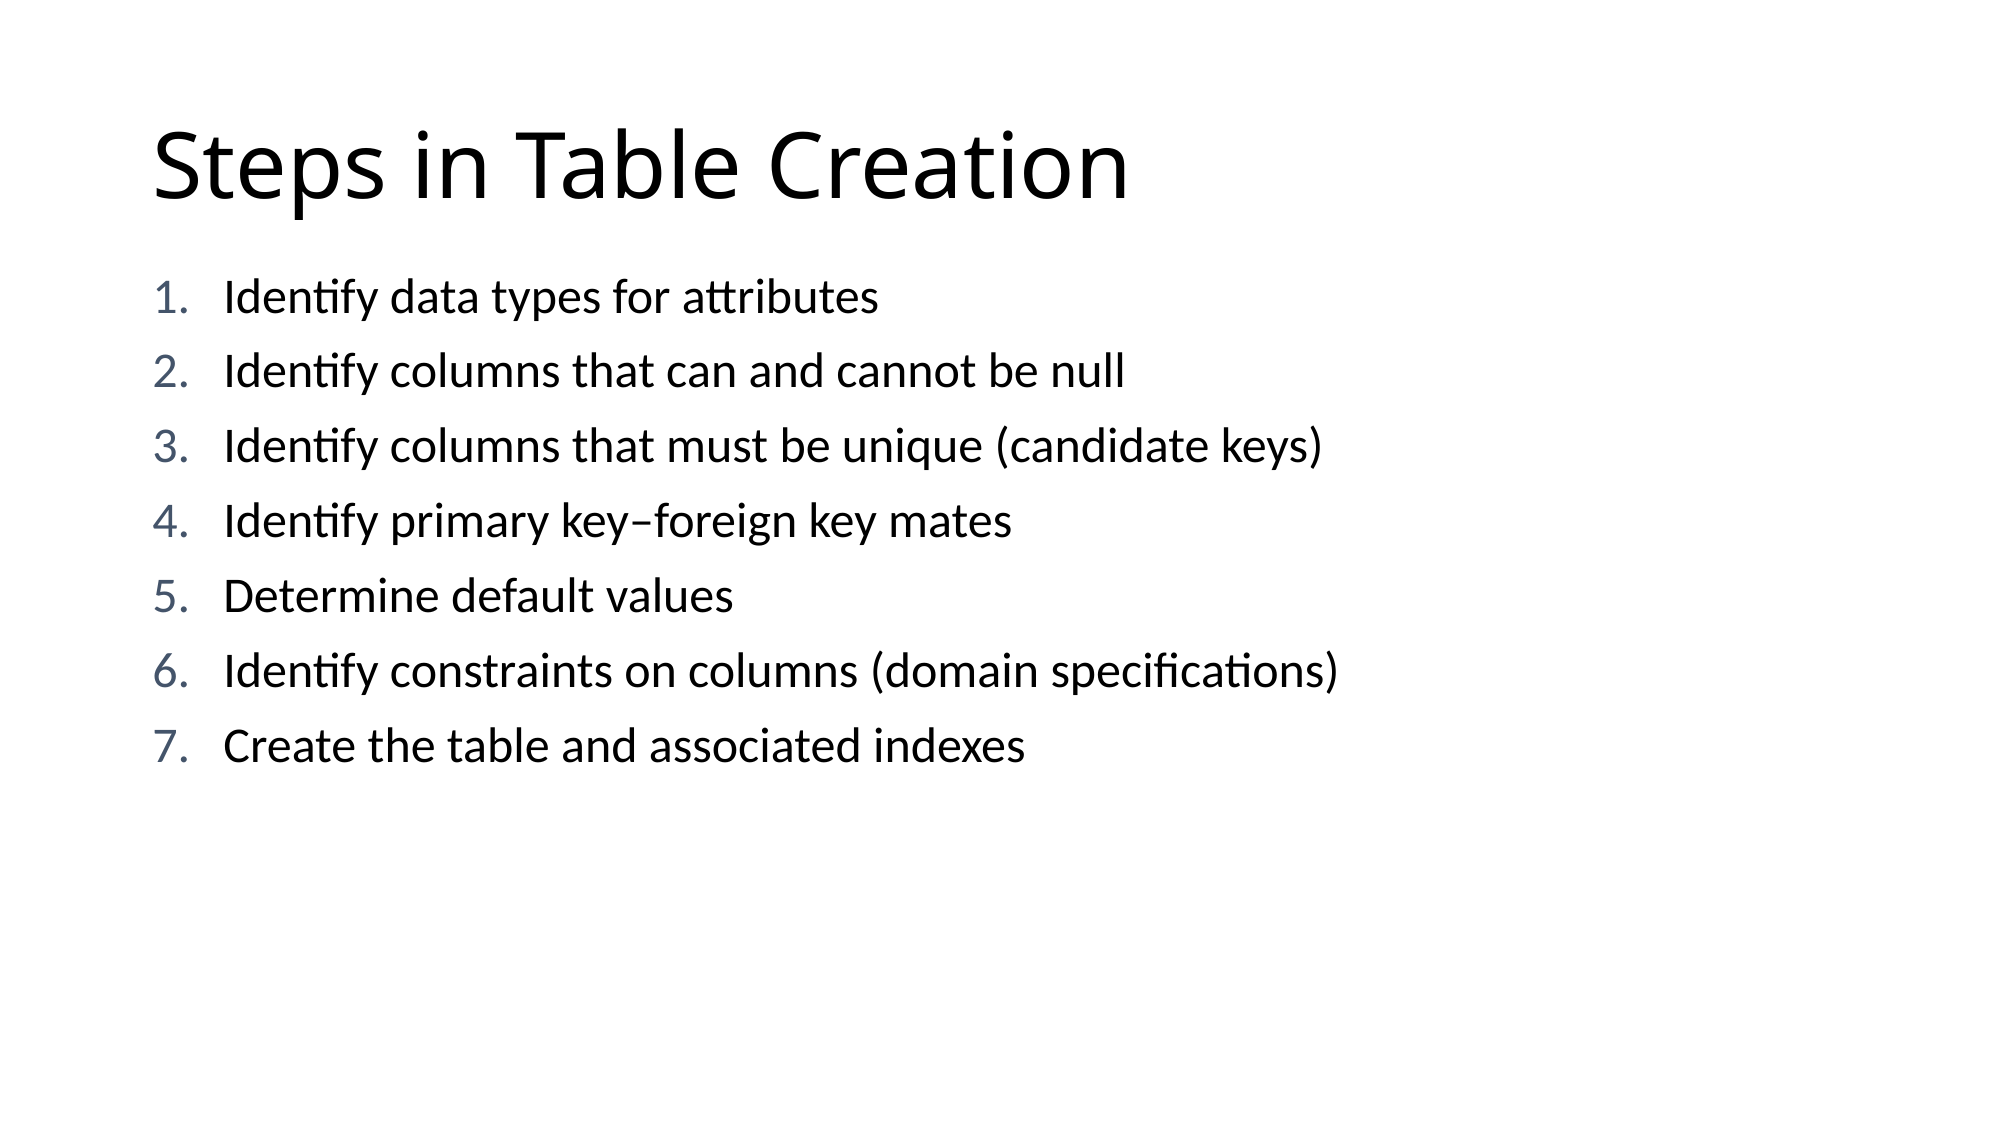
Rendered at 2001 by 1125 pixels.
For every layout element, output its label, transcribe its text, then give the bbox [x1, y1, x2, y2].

title Steps in Table Creation [137, 59, 1863, 278]
list Identify data types for attributes Identify columns that can and cannot be null Identify columns that must be unique (candidate keys) Identify primary key–foreign key mates Determine default values Identify constraints on columns (domain specifications) Create the table and associated indexes [137, 262, 1675, 1024]
